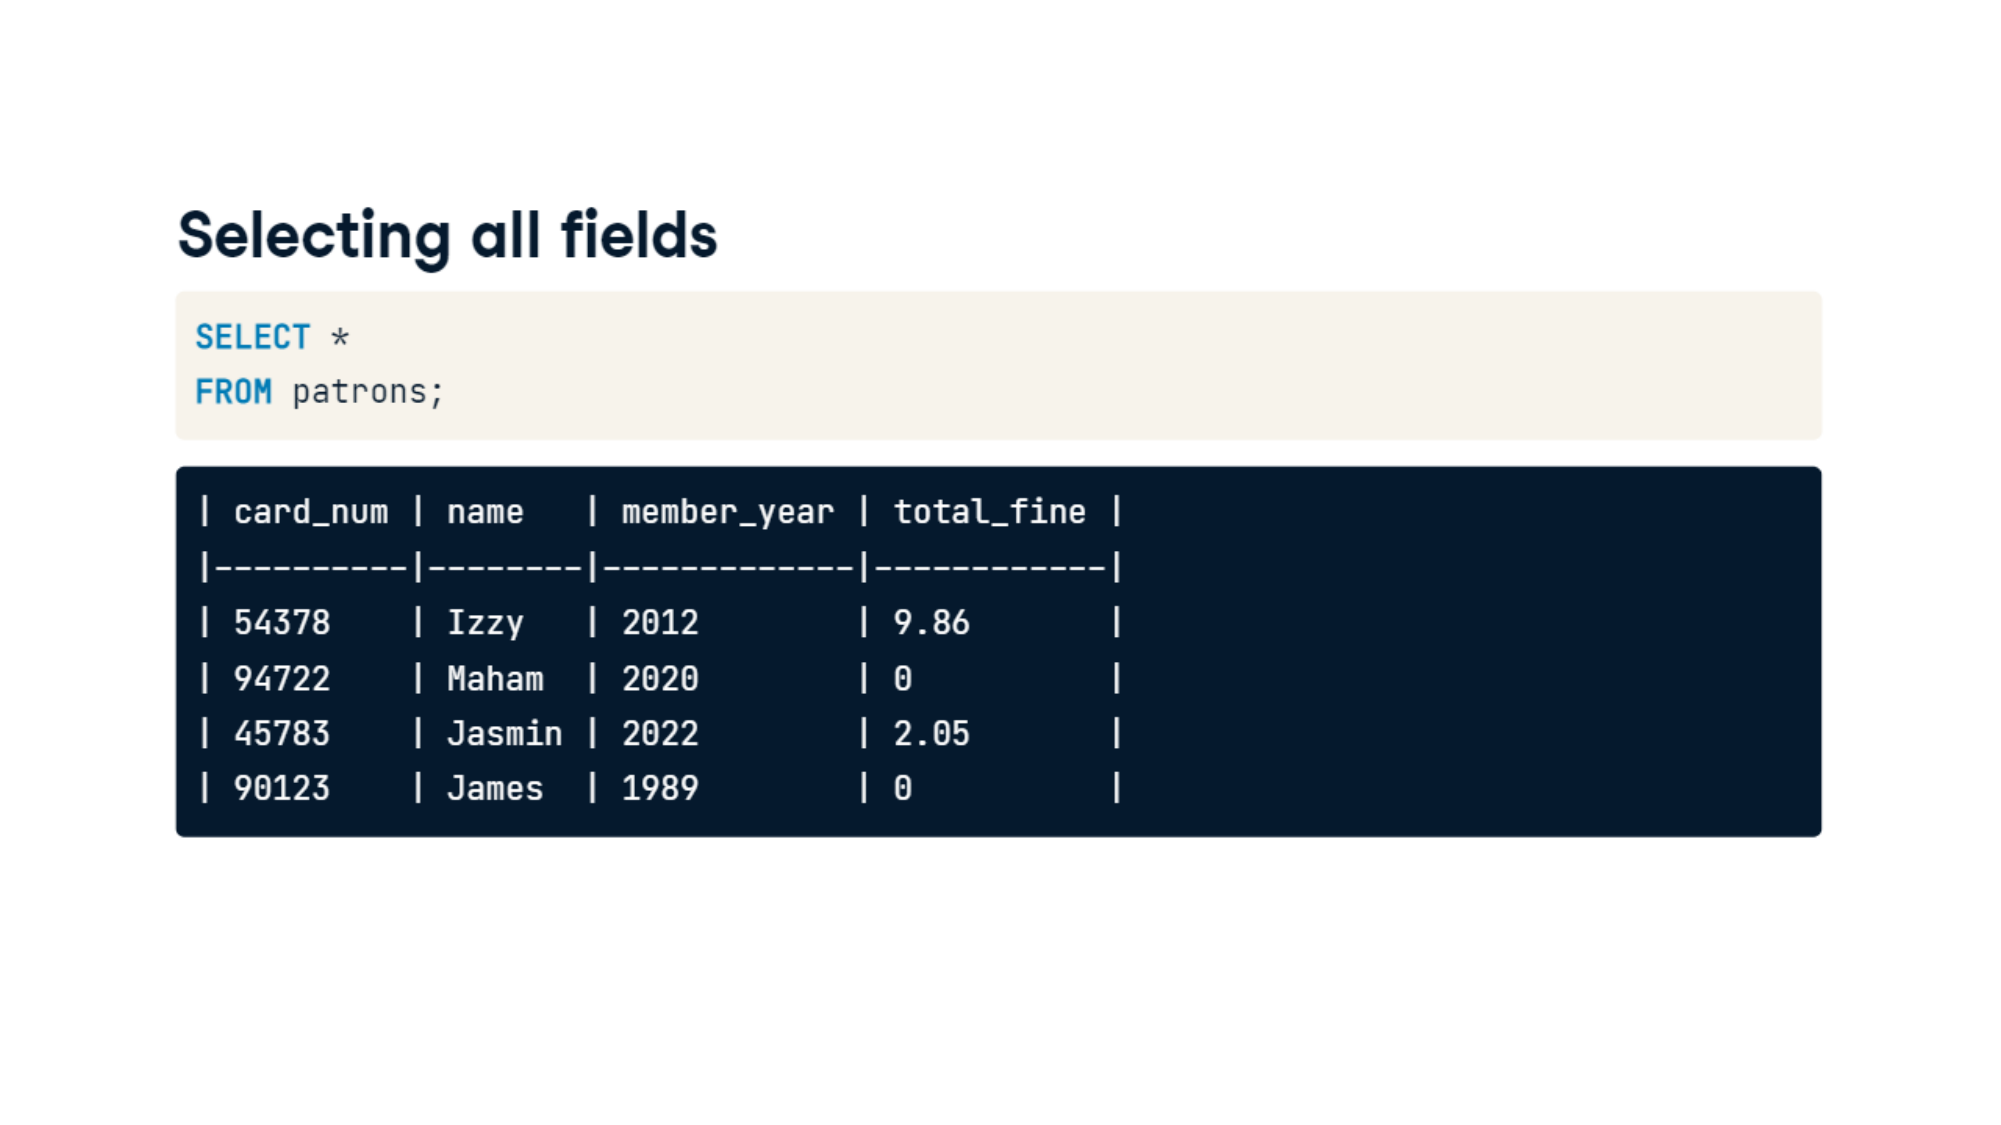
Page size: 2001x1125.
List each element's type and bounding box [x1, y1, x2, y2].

picture [158, 195, 1842, 930]
